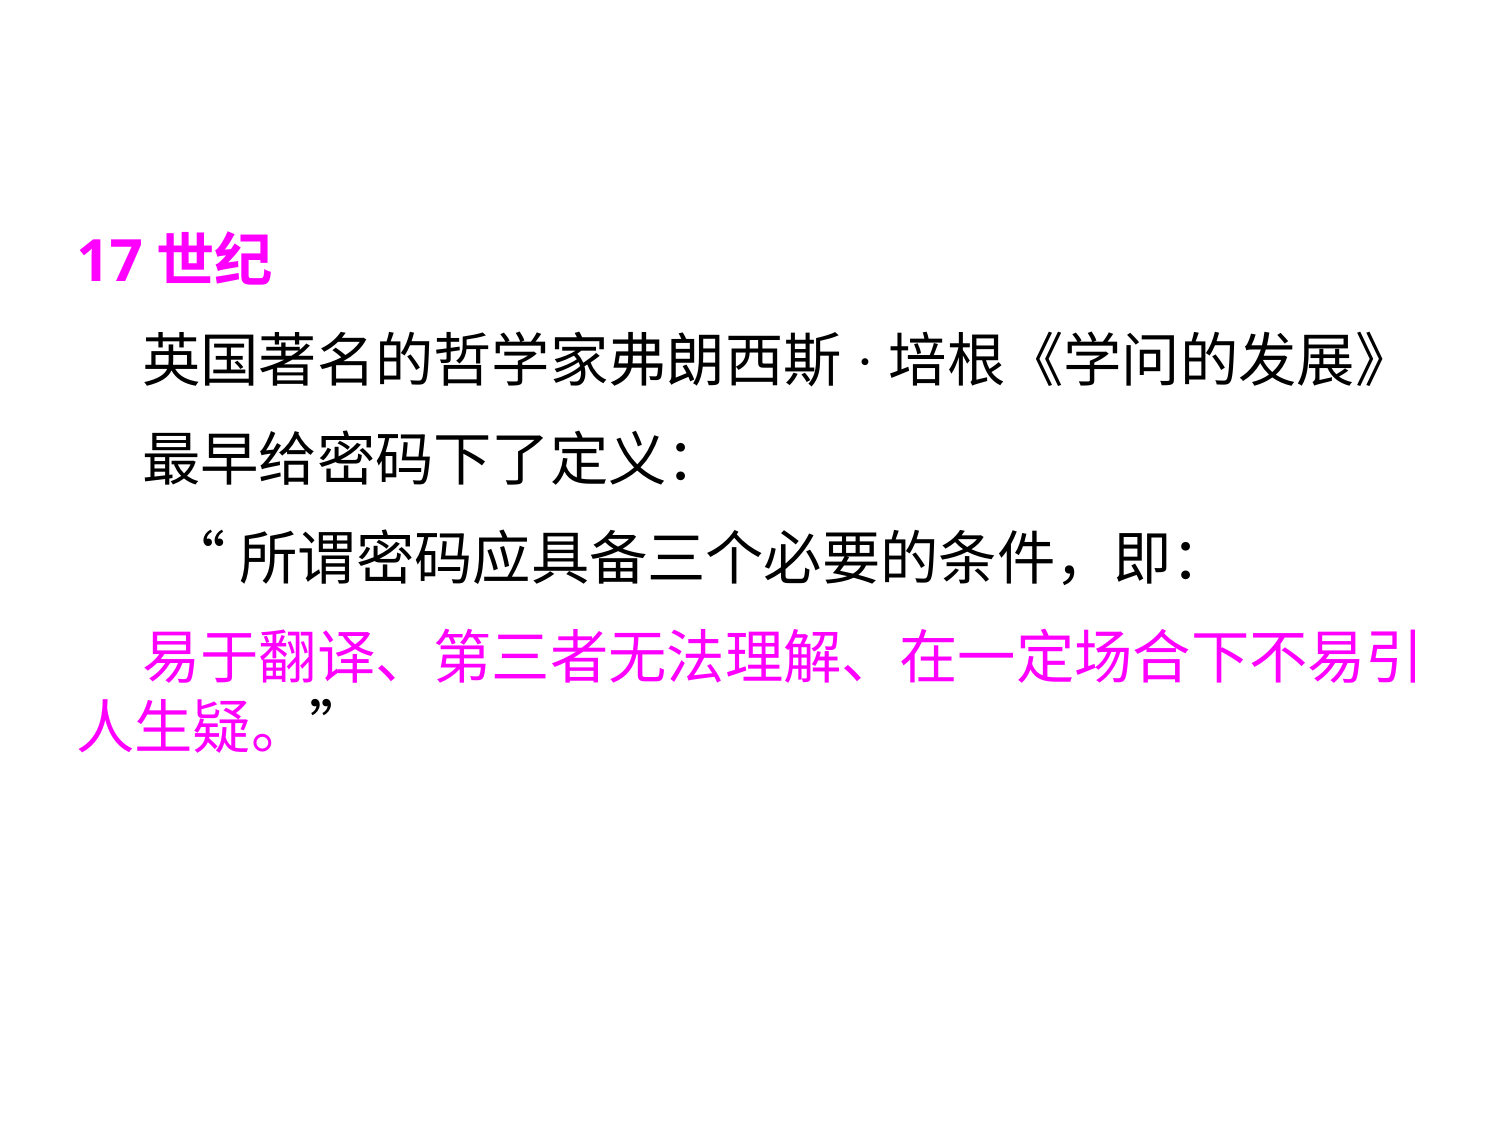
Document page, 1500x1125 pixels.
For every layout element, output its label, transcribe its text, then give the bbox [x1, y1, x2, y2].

text_box 17世纪 英国著名的哲学家弗朗西斯·培根《学问的发展》 最早给密码下了定义： “所谓密码应具备三个必要的条件，即： 易于翻译、第三者无法理解、在一定场合下不易引人生疑。” [61, 216, 1454, 768]
